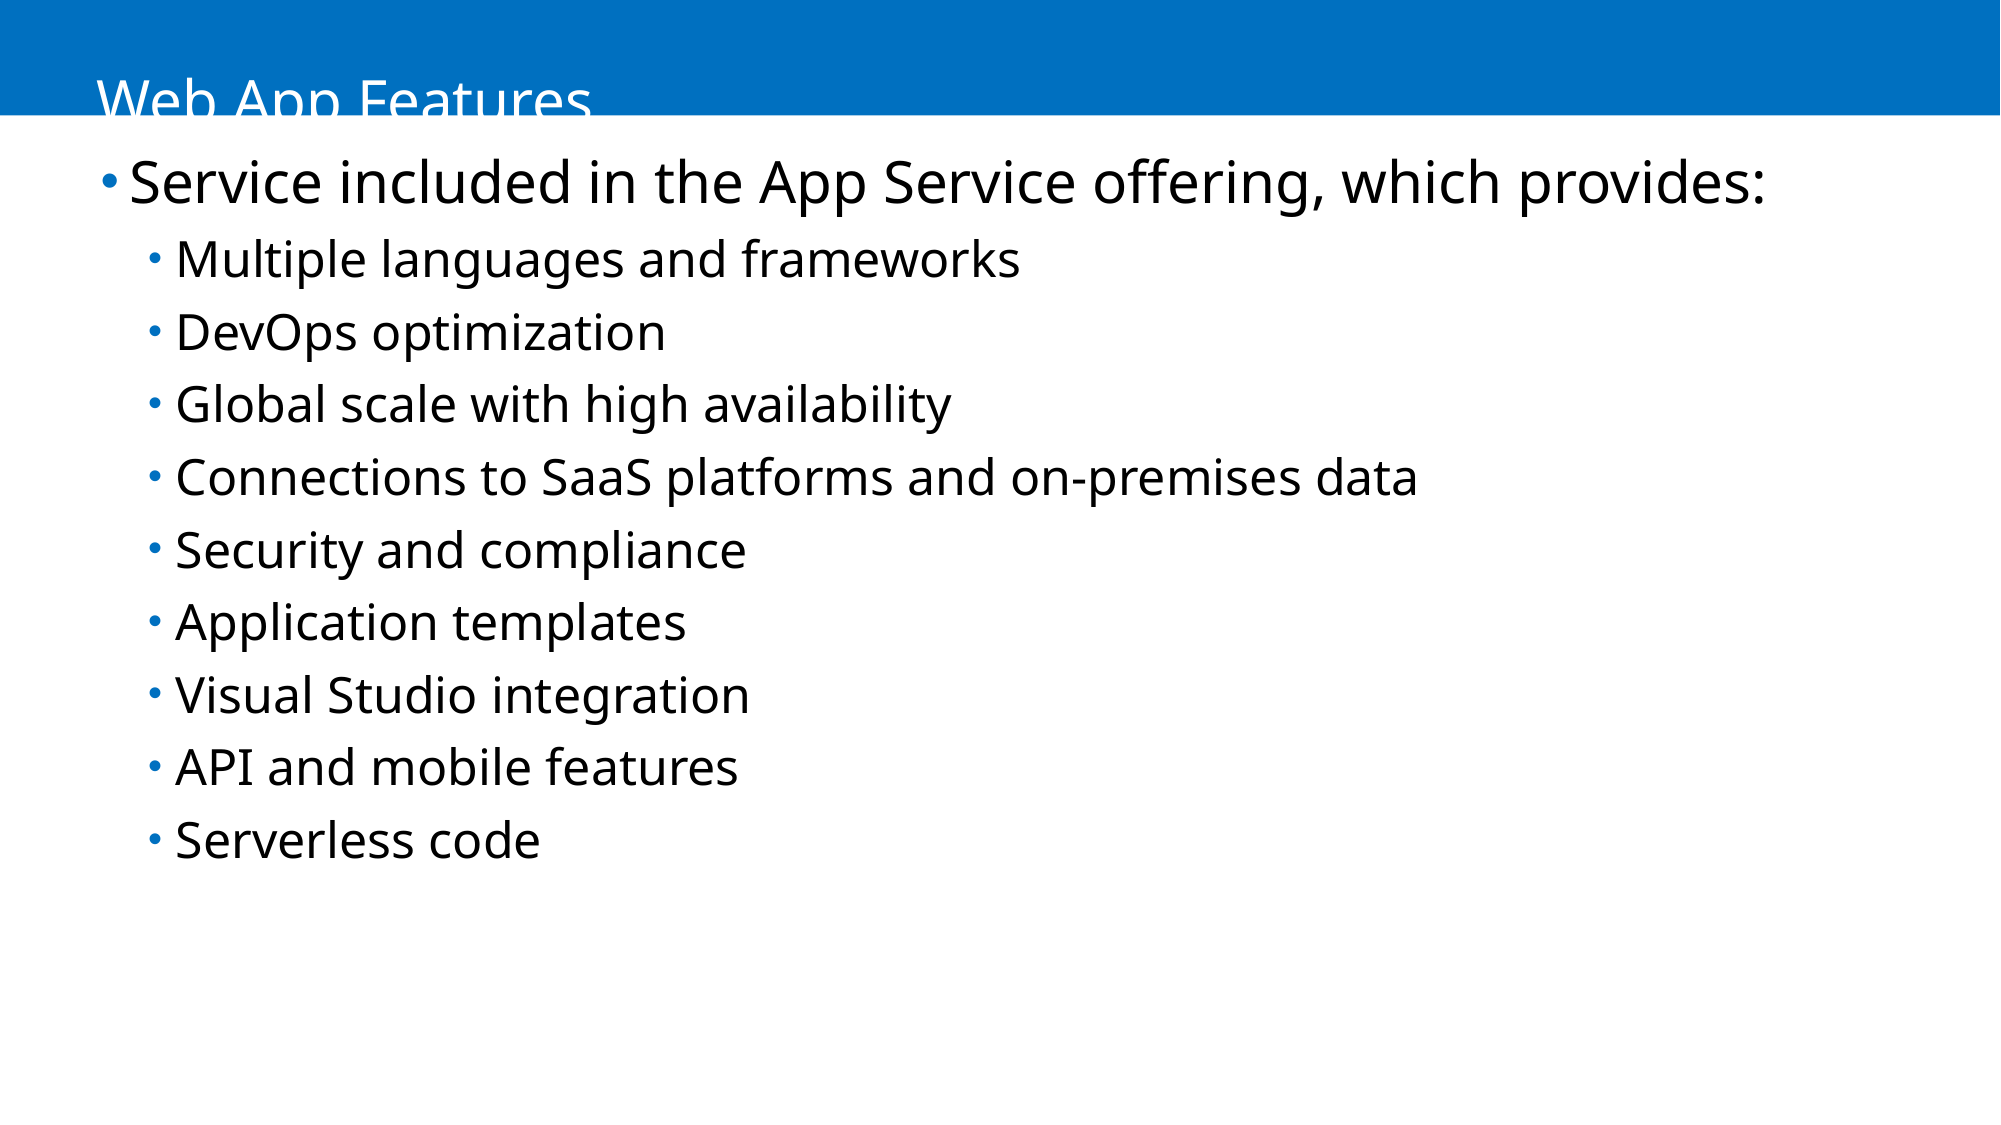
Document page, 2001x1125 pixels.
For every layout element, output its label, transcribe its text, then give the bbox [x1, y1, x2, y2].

list Service included in the App Service offering, which provides: Multiple languages and frameworks DevOps optimization Global scale with high availability Connections to SaaS platforms and on-premises data Security and compliance Application templates Visual Studio integration API and mobile features Serverless code [100, 145, 1909, 762]
title Web App Features [96, 75, 1904, 166]
